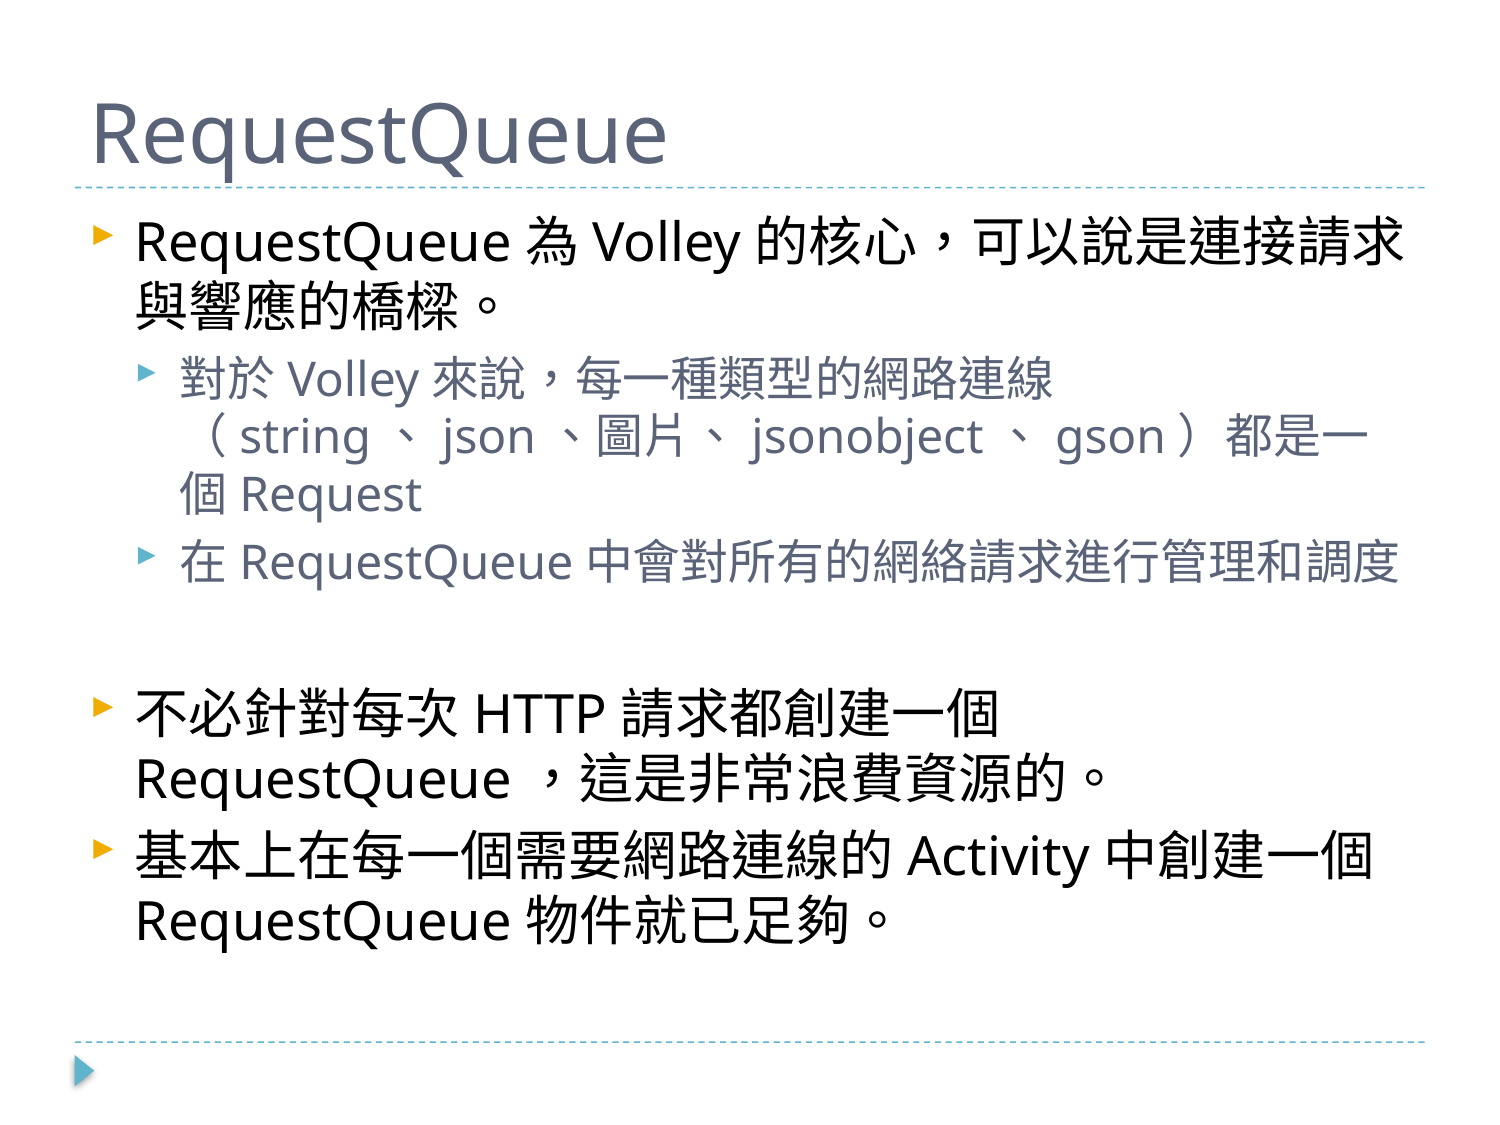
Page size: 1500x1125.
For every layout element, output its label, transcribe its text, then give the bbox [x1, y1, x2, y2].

list RequestQueue為Volley的核心，可以說是連接請求與響應的橋樑。 對於Volley來說，每一種類型的網路連線（string、json、圖片、jsonobject、gson）都是一個Request 在RequestQueue中會對所有的網絡請求進行管理和調度 不必針對每次HTTP請求都創建一個RequestQueue，這是非常浪費資源的。 基本上在每一個需要網路連線的Activity中創建一個RequestQueue物件就已足夠。 [75, 200, 1425, 1010]
title RequestQueue [75, 24, 1425, 188]
